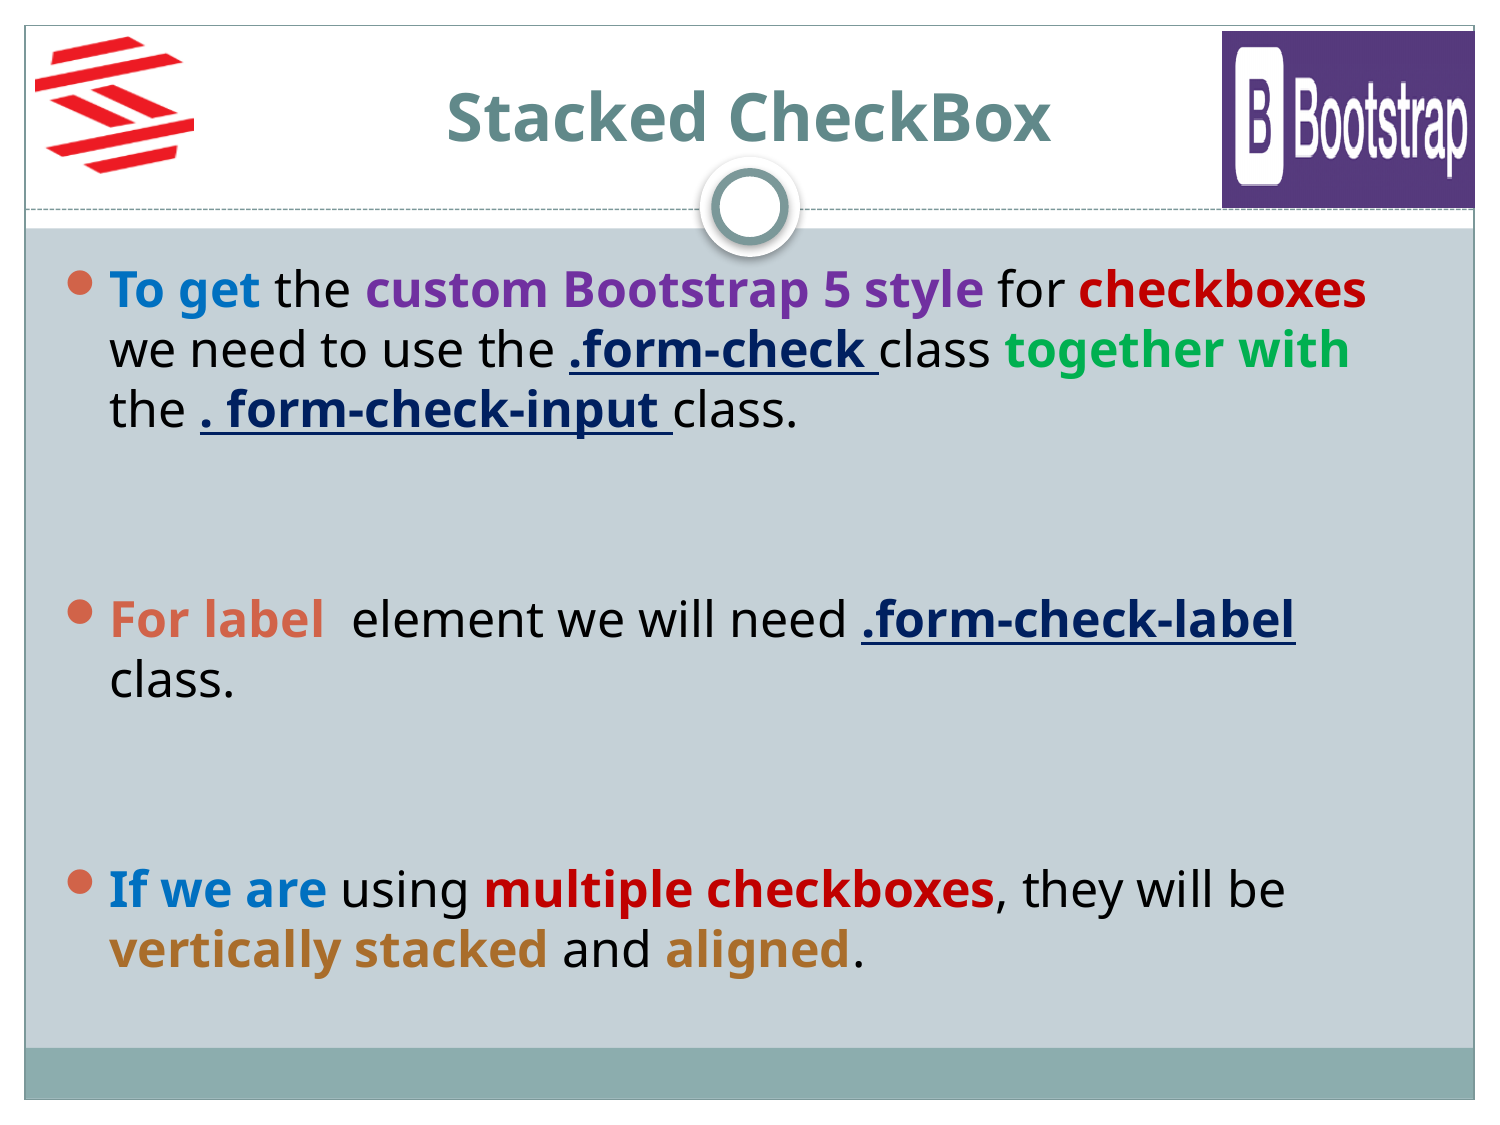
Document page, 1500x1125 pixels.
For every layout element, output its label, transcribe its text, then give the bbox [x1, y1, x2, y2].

picture [34, 34, 194, 180]
title Stacked CheckBox [199, 37, 1216, 162]
list To get the custom Bootstrap 5 style for checkboxes we need to use the .form-check class together with the . form-check-input class. For label element we will need .form-check-label class. If we are using multiple checkboxes, they will be vertically stacked and aligned. [49, 250, 1445, 1001]
picture [1222, 31, 1475, 209]
